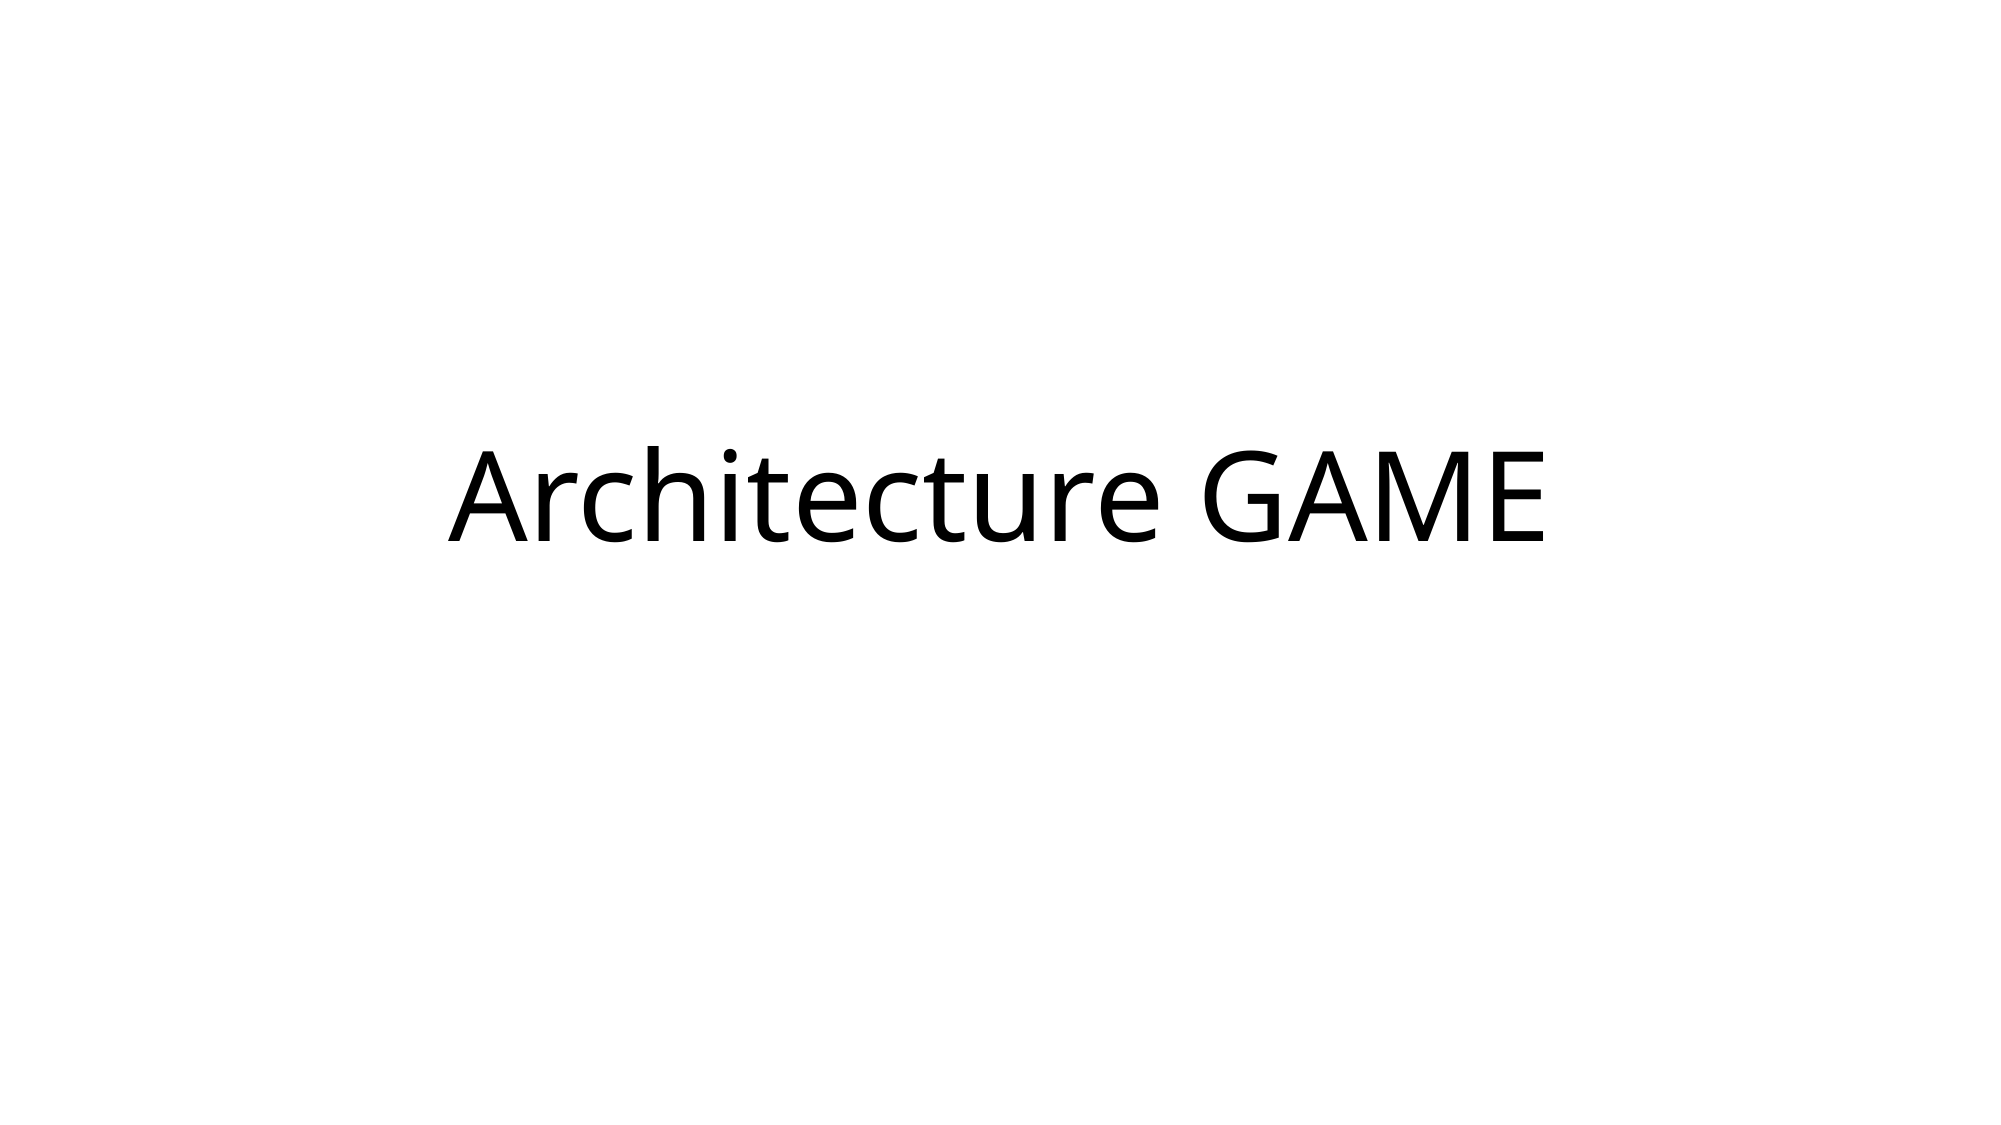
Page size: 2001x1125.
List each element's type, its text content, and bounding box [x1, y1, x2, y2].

title Architecture GAME [249, 184, 1750, 576]
